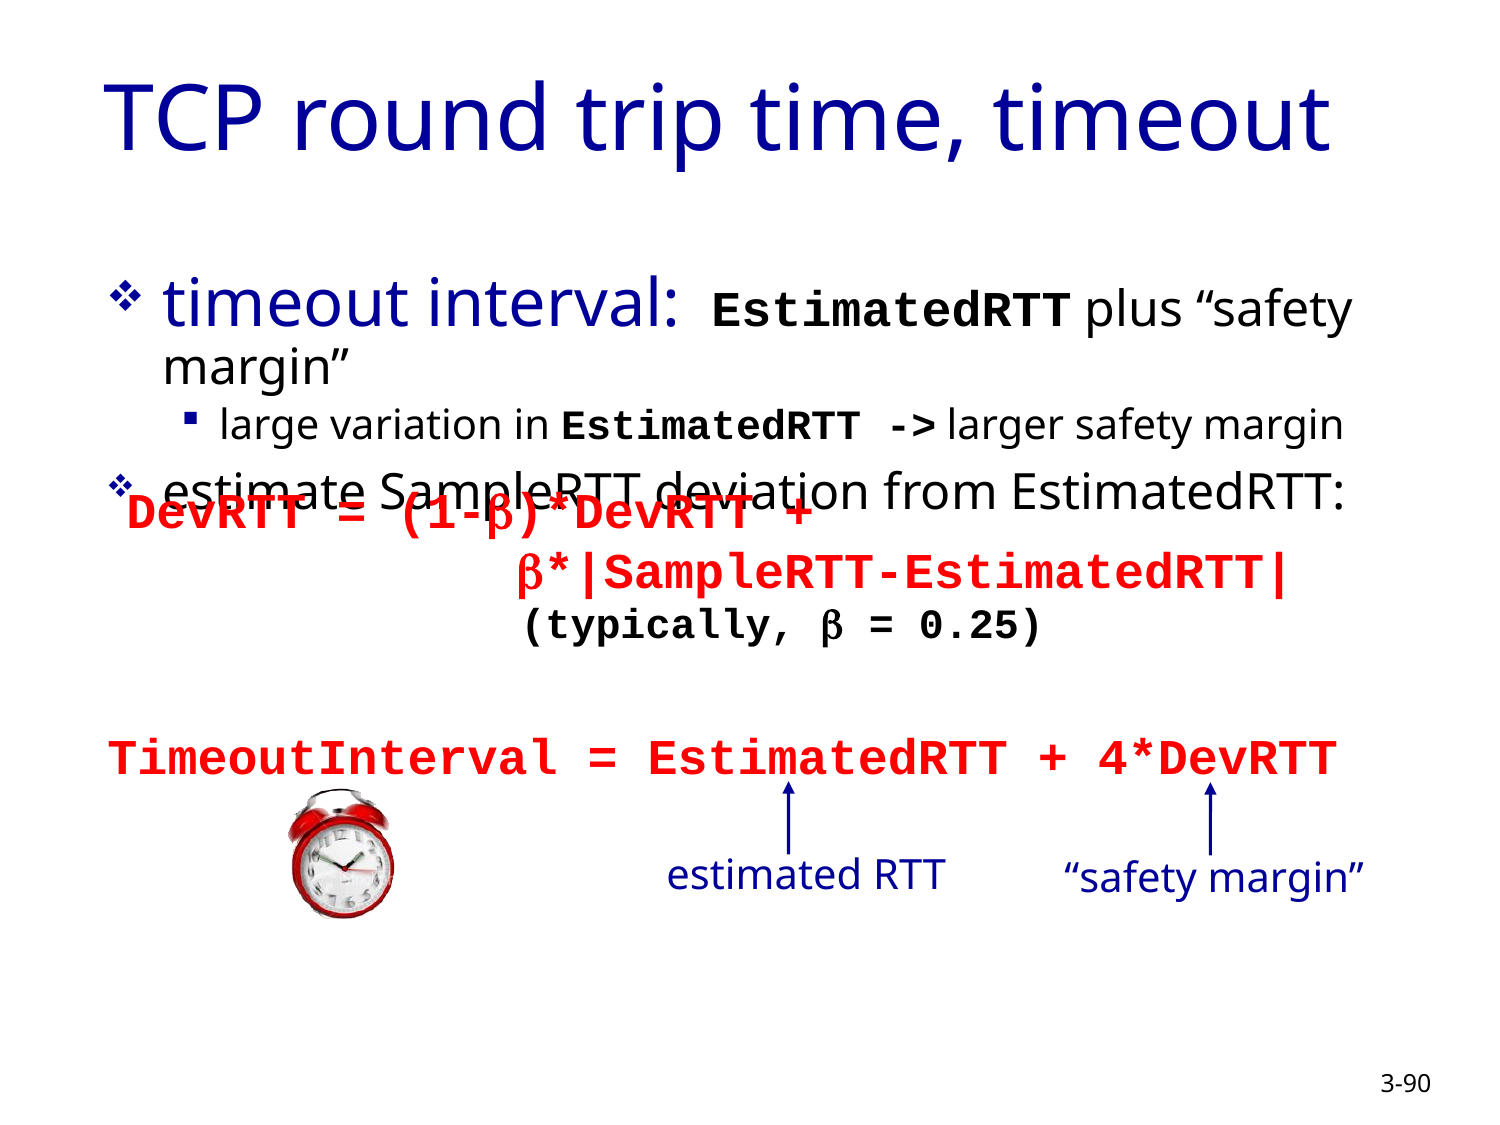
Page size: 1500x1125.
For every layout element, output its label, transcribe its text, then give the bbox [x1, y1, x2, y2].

list timeout interval: EstimatedRTT plus “safety margin” large variation in EstimatedRTT -> larger safety margin estimate SampleRTT deviation from EstimatedRTT: [91, 261, 1391, 507]
text_box [782, 781, 795, 855]
title TCP round trip time, timeout [89, 38, 1364, 190]
text_box estimated RTT [651, 840, 962, 906]
picture [275, 782, 400, 920]
text_box DevRTT = (1-)*DevRTT + *|SampleRTT-EstimatedRTT| [111, 471, 1477, 606]
text_box “safety margin” [1049, 843, 1379, 909]
text_box (typically,  = 0.25) [505, 589, 1062, 655]
text_box TimeoutInterval = EstimatedRTT + 4*DevRTT [92, 716, 1392, 831]
text_box [1204, 782, 1217, 856]
slide_number 3-90 [1365, 1060, 1477, 1106]
